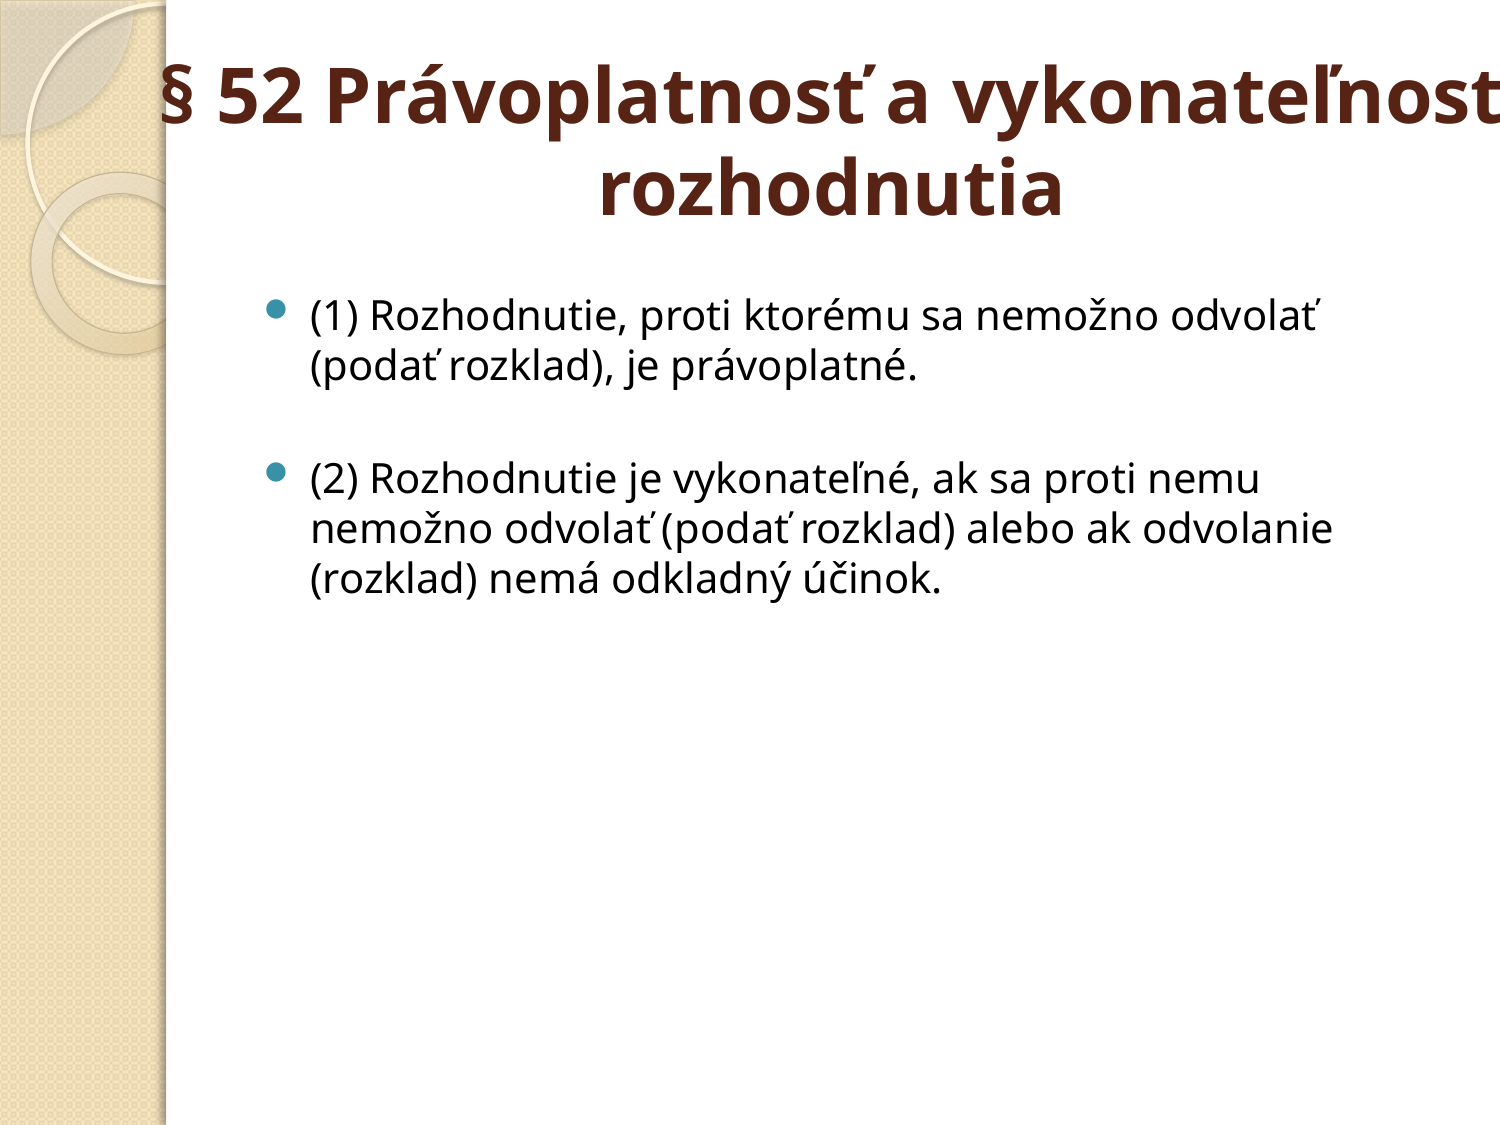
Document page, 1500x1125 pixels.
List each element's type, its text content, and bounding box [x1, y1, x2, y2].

title § 52 Právoplatnosť a vykonateľnosť rozhodnutia [128, 45, 1500, 233]
list (1) Rozhodnutie, proti ktorému sa nemožno odvolať (podať rozklad), je právoplatné. (2) Rozhodnutie je vykonateľné, ak sa proti nemu nemožno odvolať (podať rozklad) alebo ak odvolanie (rozklad) nemá odkladný účinok. [235, 281, 1466, 1025]
